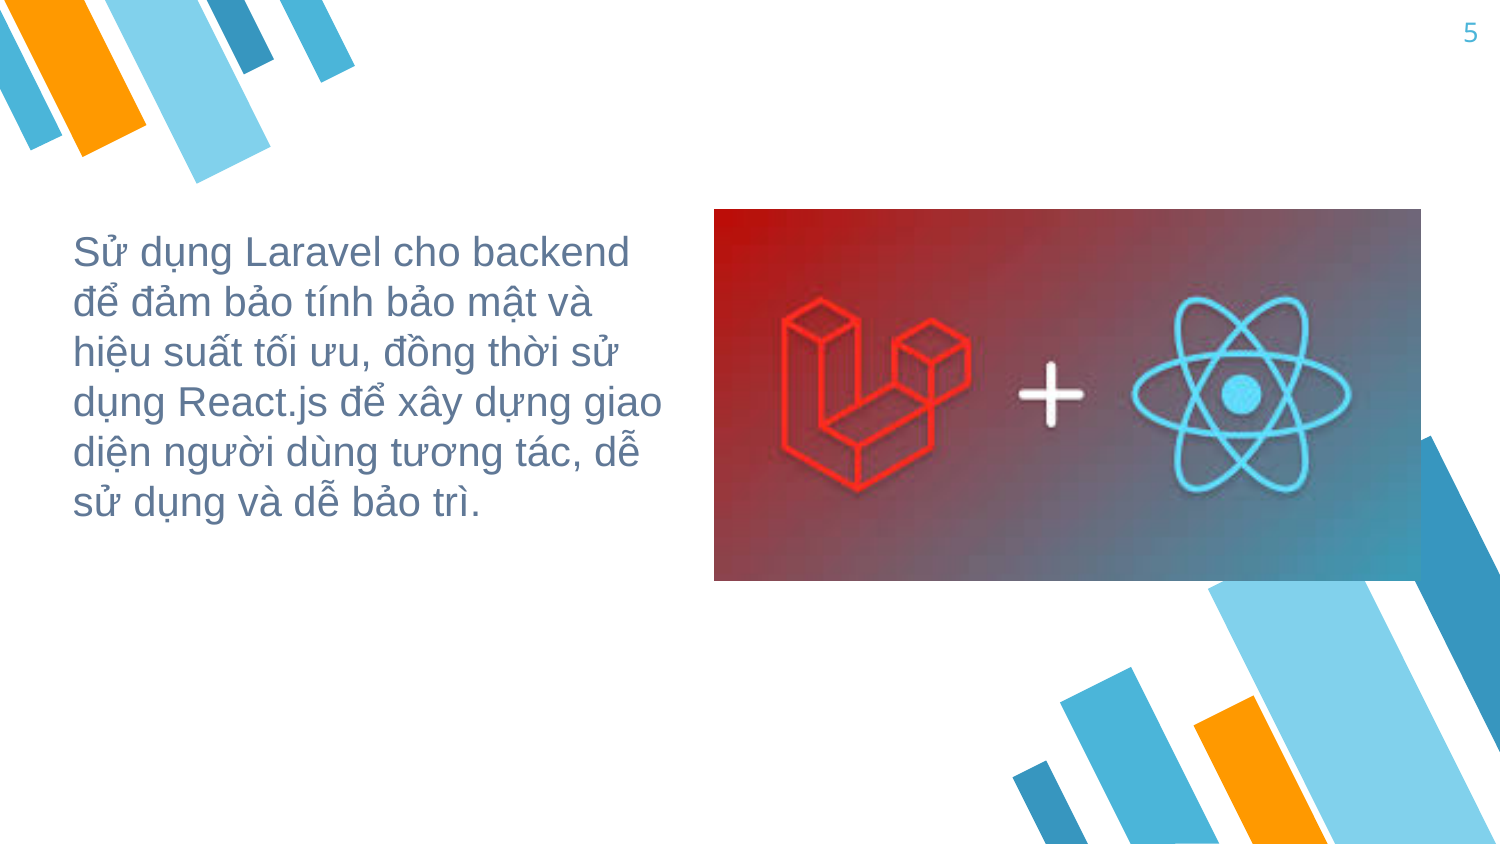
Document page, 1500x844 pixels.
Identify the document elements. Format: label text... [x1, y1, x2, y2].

picture [714, 208, 1422, 581]
slide_number 5 [1403, 0, 1494, 65]
list Sử dụng Laravel cho backend để đảm bảo tính bảo mật và hiệu suất tối ưu, đồng thời sử dụng React.js để xây dựng giao diện người dùng tương tác, dễ sử dụng và dễ bảo trì. [41, 209, 683, 543]
